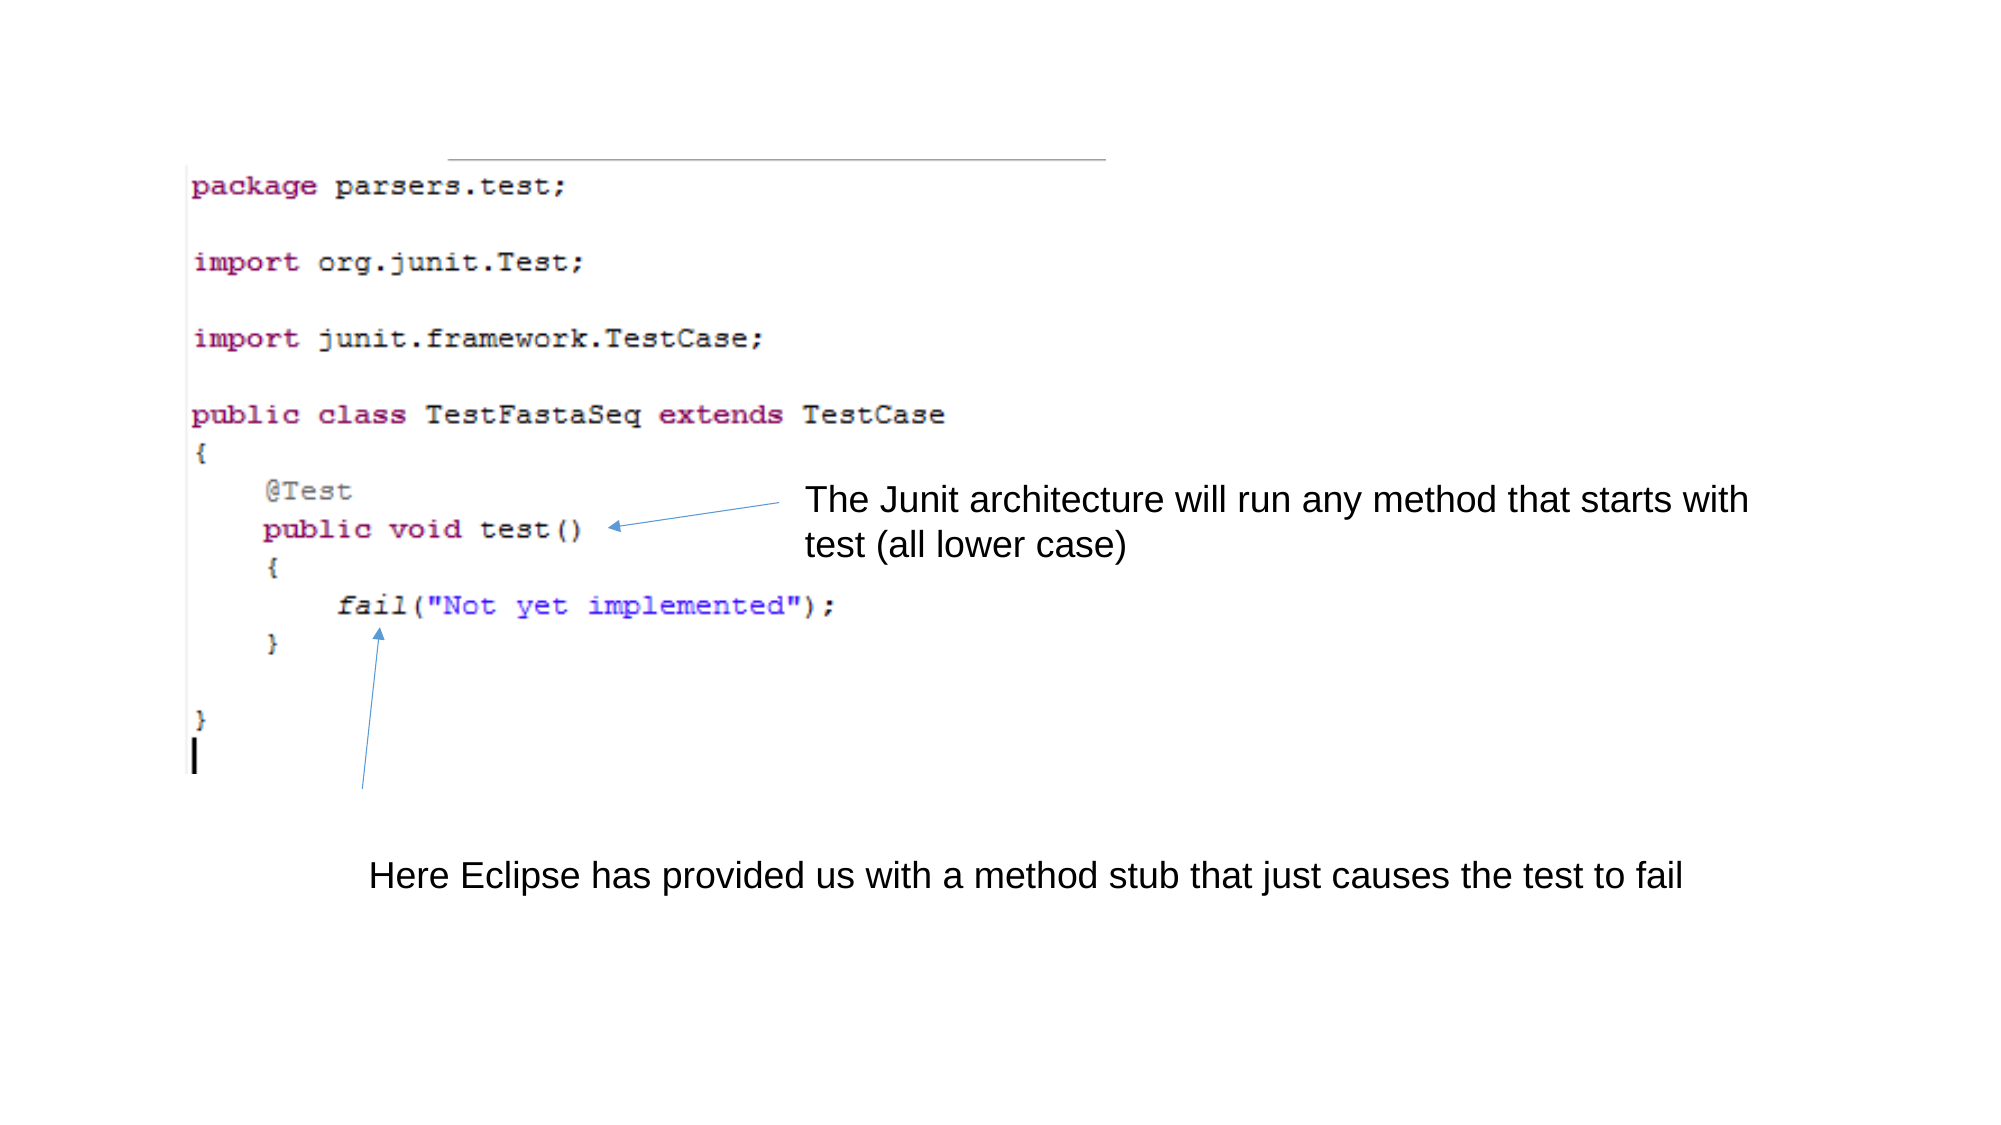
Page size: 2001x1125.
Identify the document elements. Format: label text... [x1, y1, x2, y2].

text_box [362, 627, 380, 789]
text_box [607, 502, 780, 528]
picture [177, 159, 1106, 774]
text_box The Junit architecture will run any method that starts with test (all lower case) [1106, 467, 1765, 573]
text_box Here Eclipse has provided us with a method stub that just causes the test to fail [353, 843, 1700, 904]
